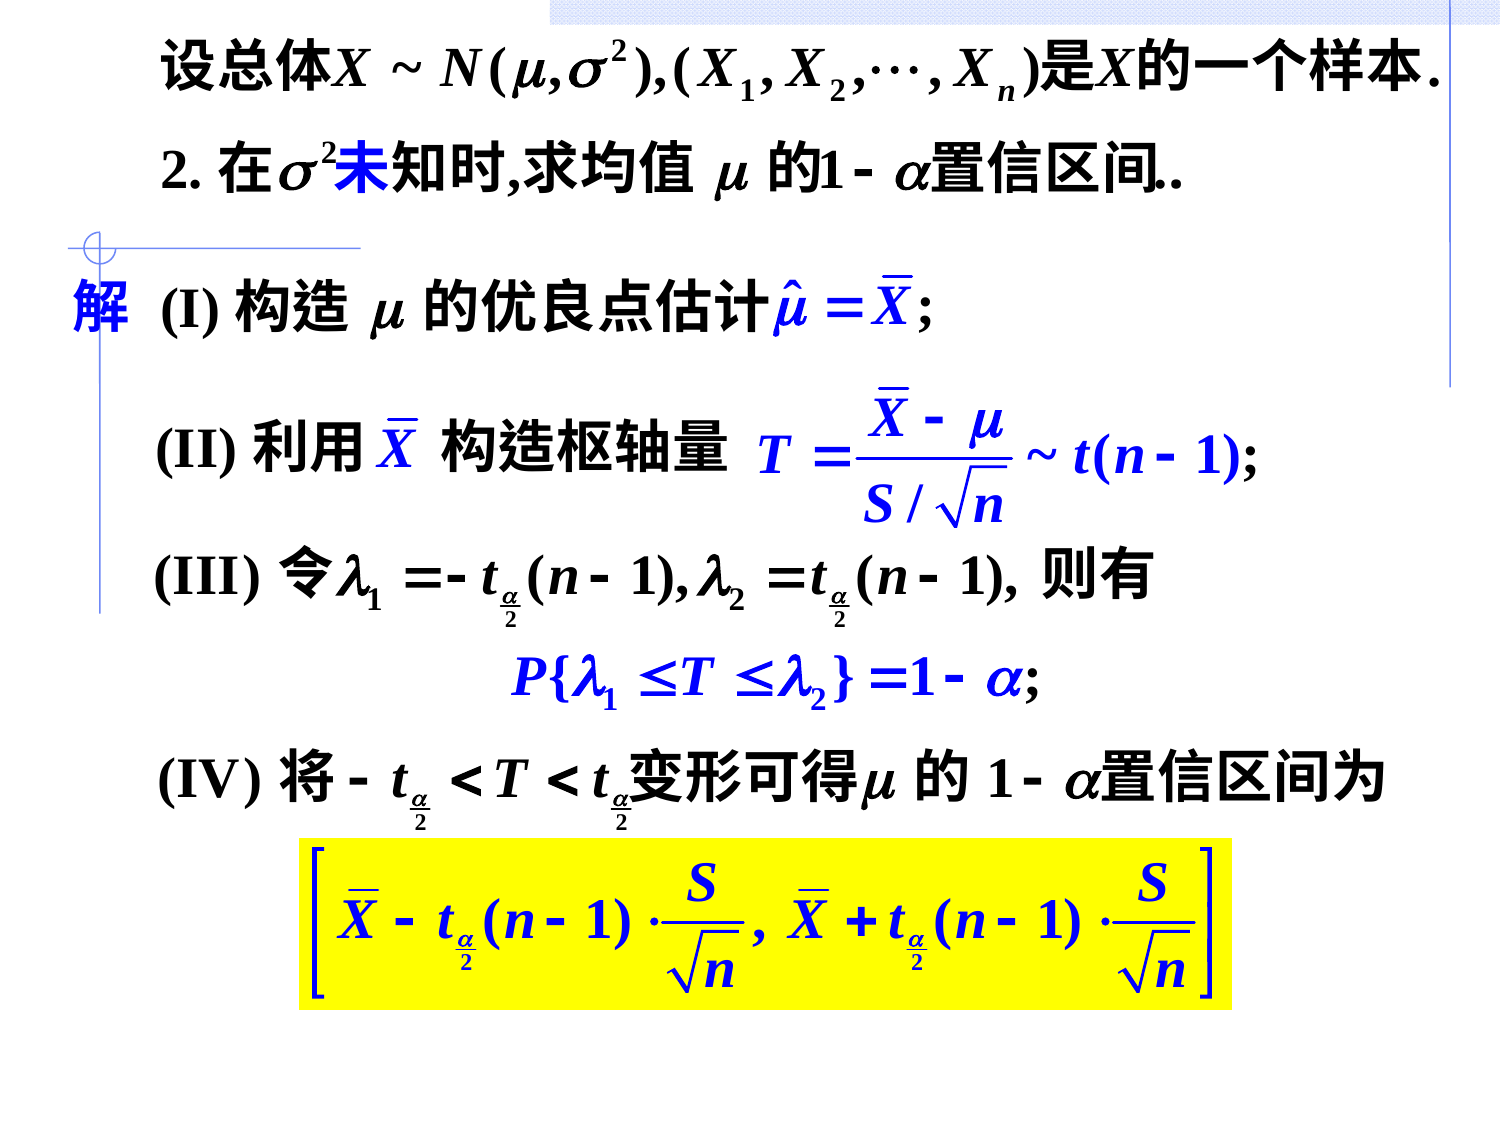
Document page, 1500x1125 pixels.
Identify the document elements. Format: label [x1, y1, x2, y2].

text_box [299, 837, 1232, 1010]
picture [1451, 0, 1500, 25]
picture [549, 0, 1449, 24]
text_box [749, 373, 1270, 541]
text_box [62, 740, 1395, 841]
text_box [486, 637, 1050, 724]
text_box [60, 405, 749, 492]
text_box [762, 262, 944, 349]
text_box [58, 537, 1167, 638]
text_box [68, 274, 798, 351]
text_box [66, 127, 1193, 213]
text_box [65, 24, 1451, 115]
